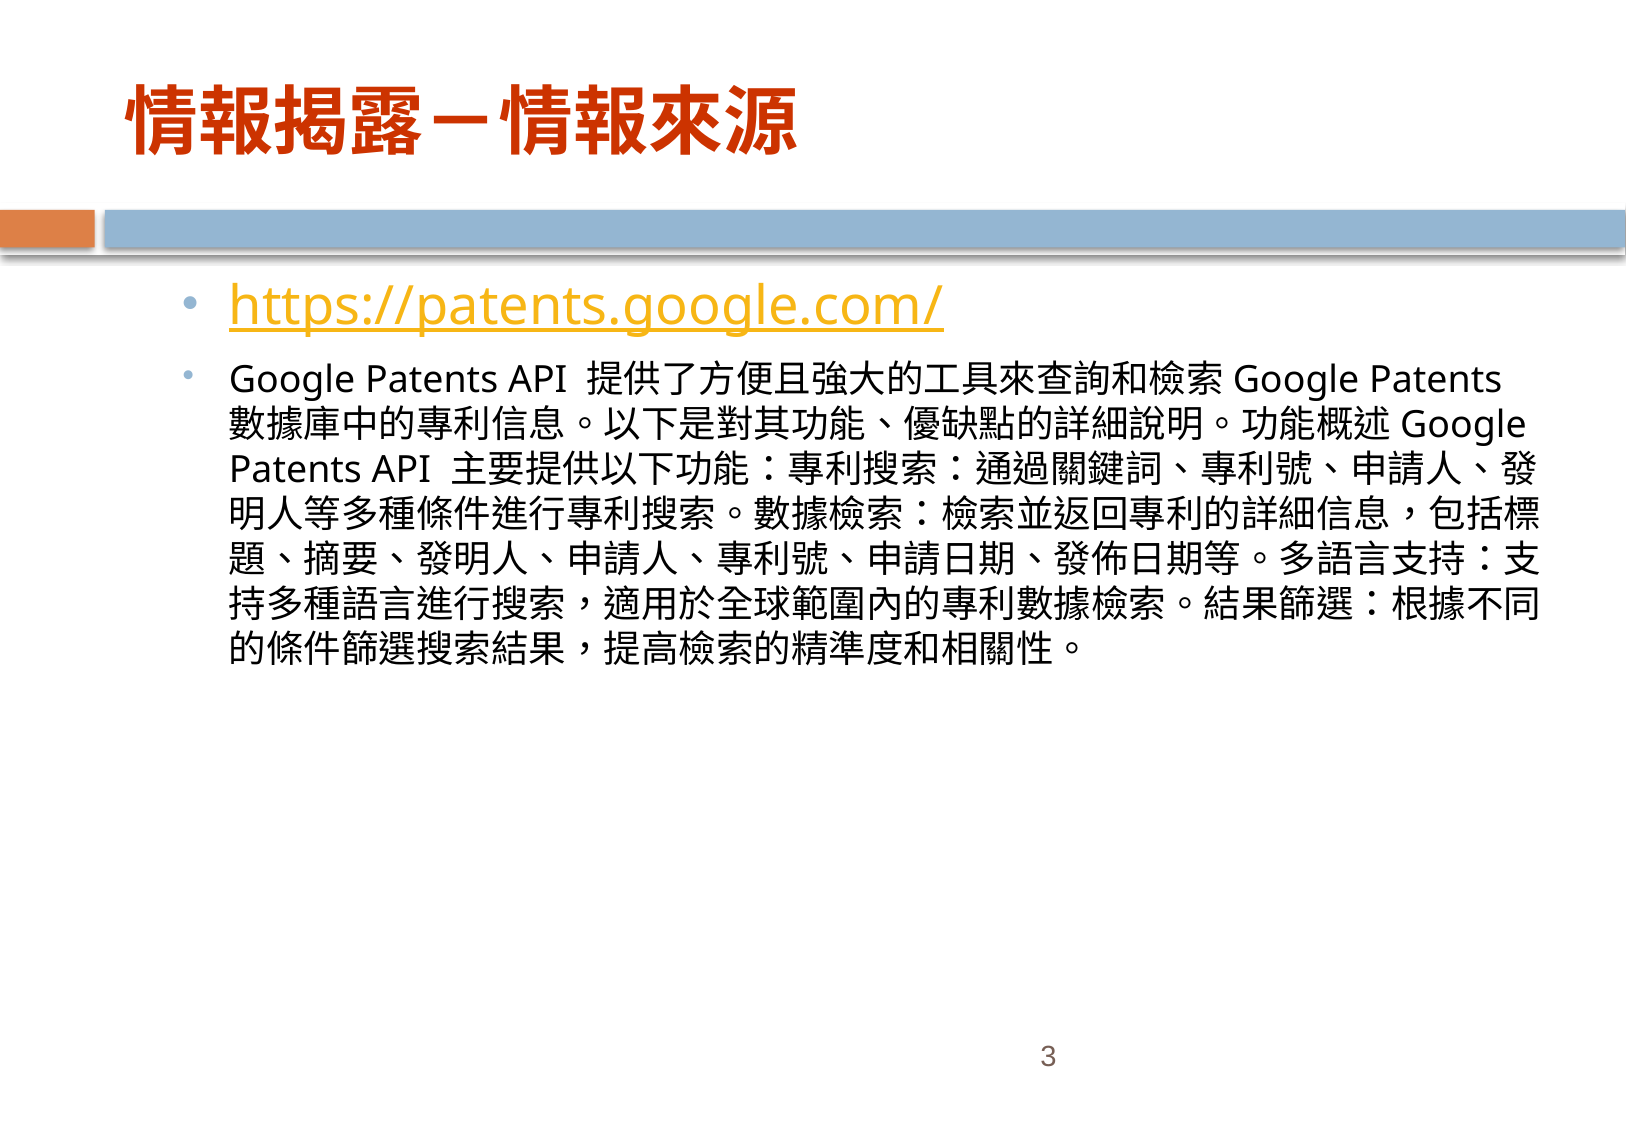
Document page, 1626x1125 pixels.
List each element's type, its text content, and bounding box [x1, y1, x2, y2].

title 情報揭露－情報來源 [108, 37, 1558, 200]
footer 3 [108, 1025, 1072, 1085]
list https://patents.google.com/ Google Patents API 提供了方便且強大的工具來查詢和檢索Google Patents數據庫中的專利信息。以下是對其功能、優缺點的詳細說明。功能概述Google Patents API 主要提供以下功能：專利搜索：通過關鍵詞、專利號、申請人、發明人等多種條件進行專利搜索。數據檢索：檢索並返回專利的詳細信息，包括標題、摘要、發明人、申請人、專利號、申請日期、發佈日期等。多語言支持：支持多種語言進行搜索，適用於全球範圍內的專利數據檢索。結果篩選：根據不同的條件篩選搜索結果，提高檢索的精準度和相關性。 [108, 262, 1558, 1000]
